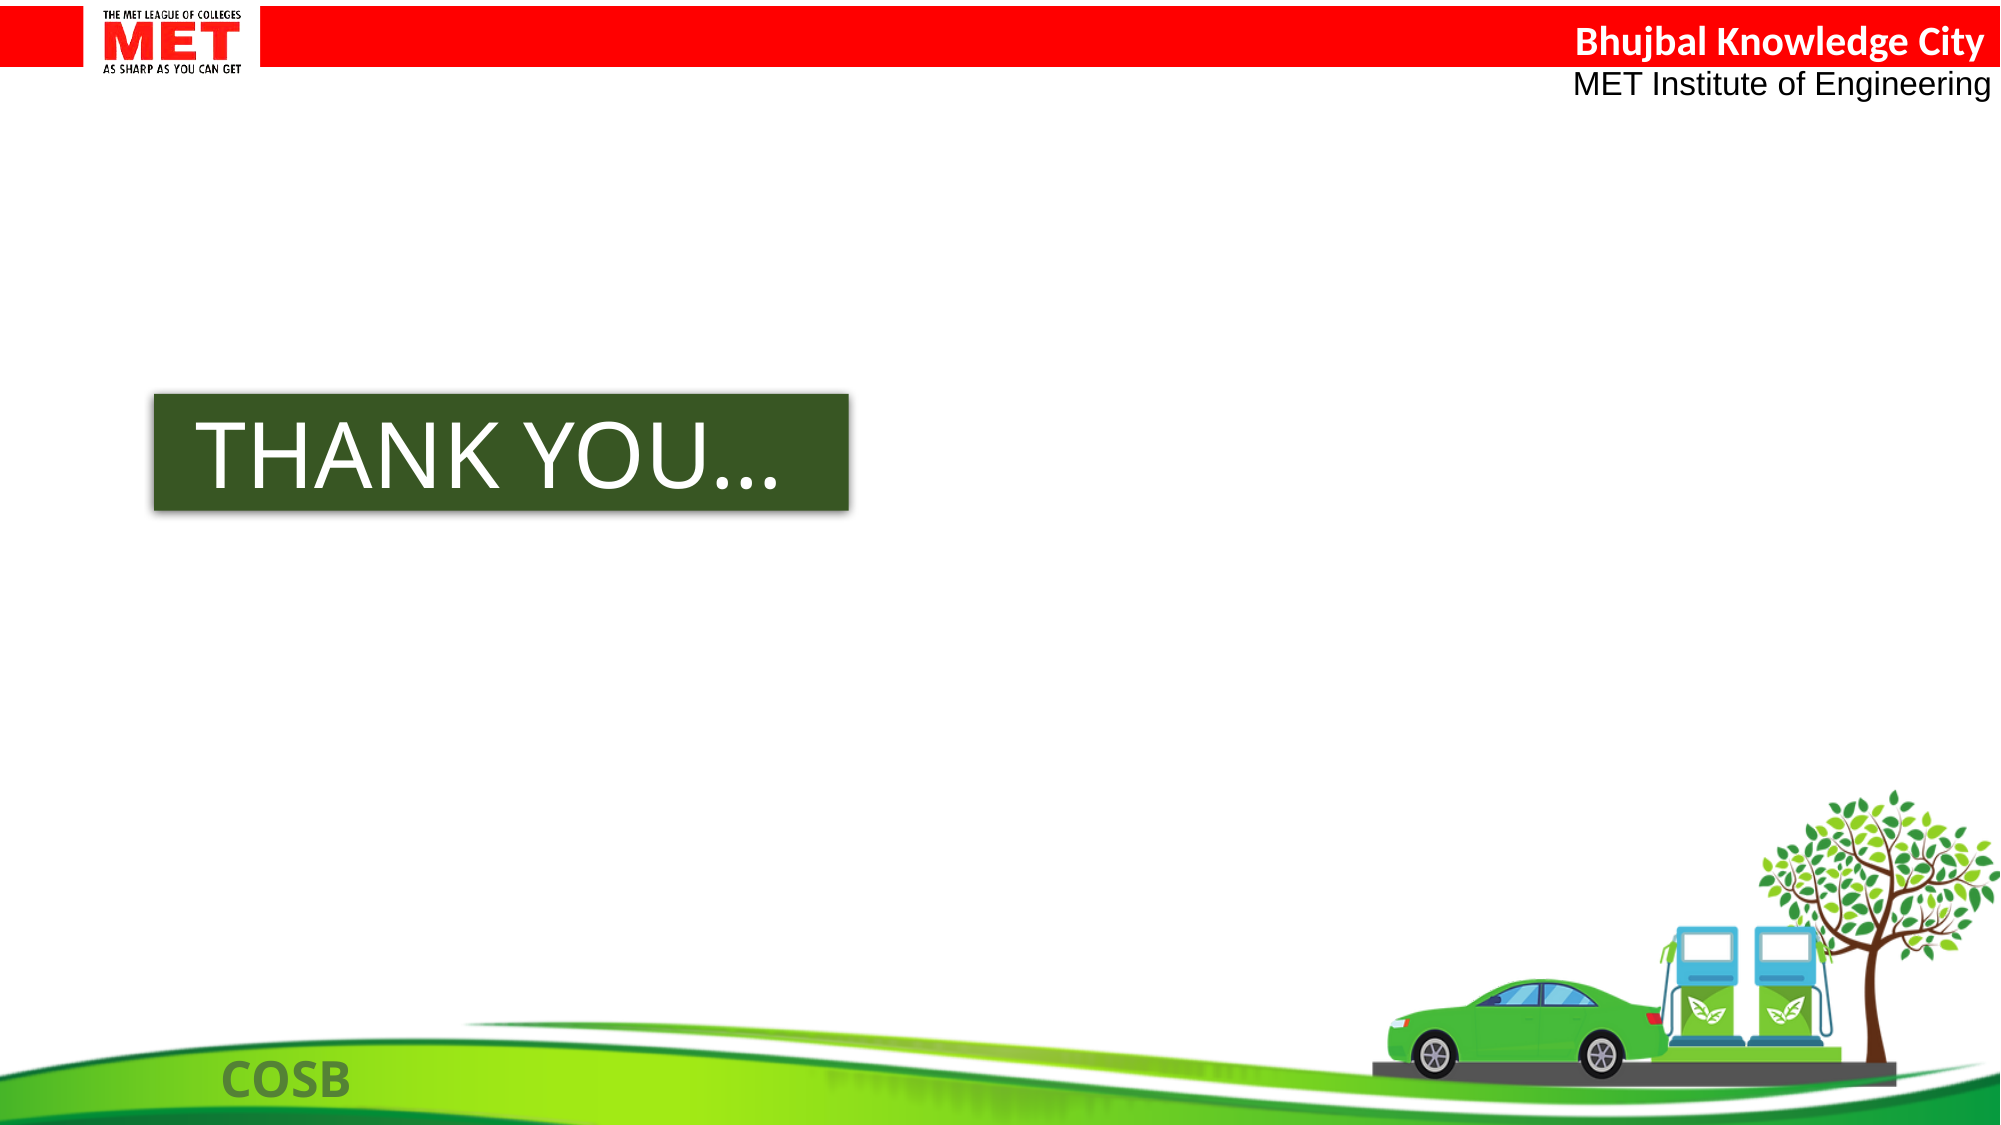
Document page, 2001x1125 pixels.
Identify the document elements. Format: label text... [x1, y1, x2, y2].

text_box THANK YOU… [154, 393, 849, 511]
picture [83, 3, 261, 79]
picture [0, 738, 2000, 1125]
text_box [0, 6, 2000, 111]
